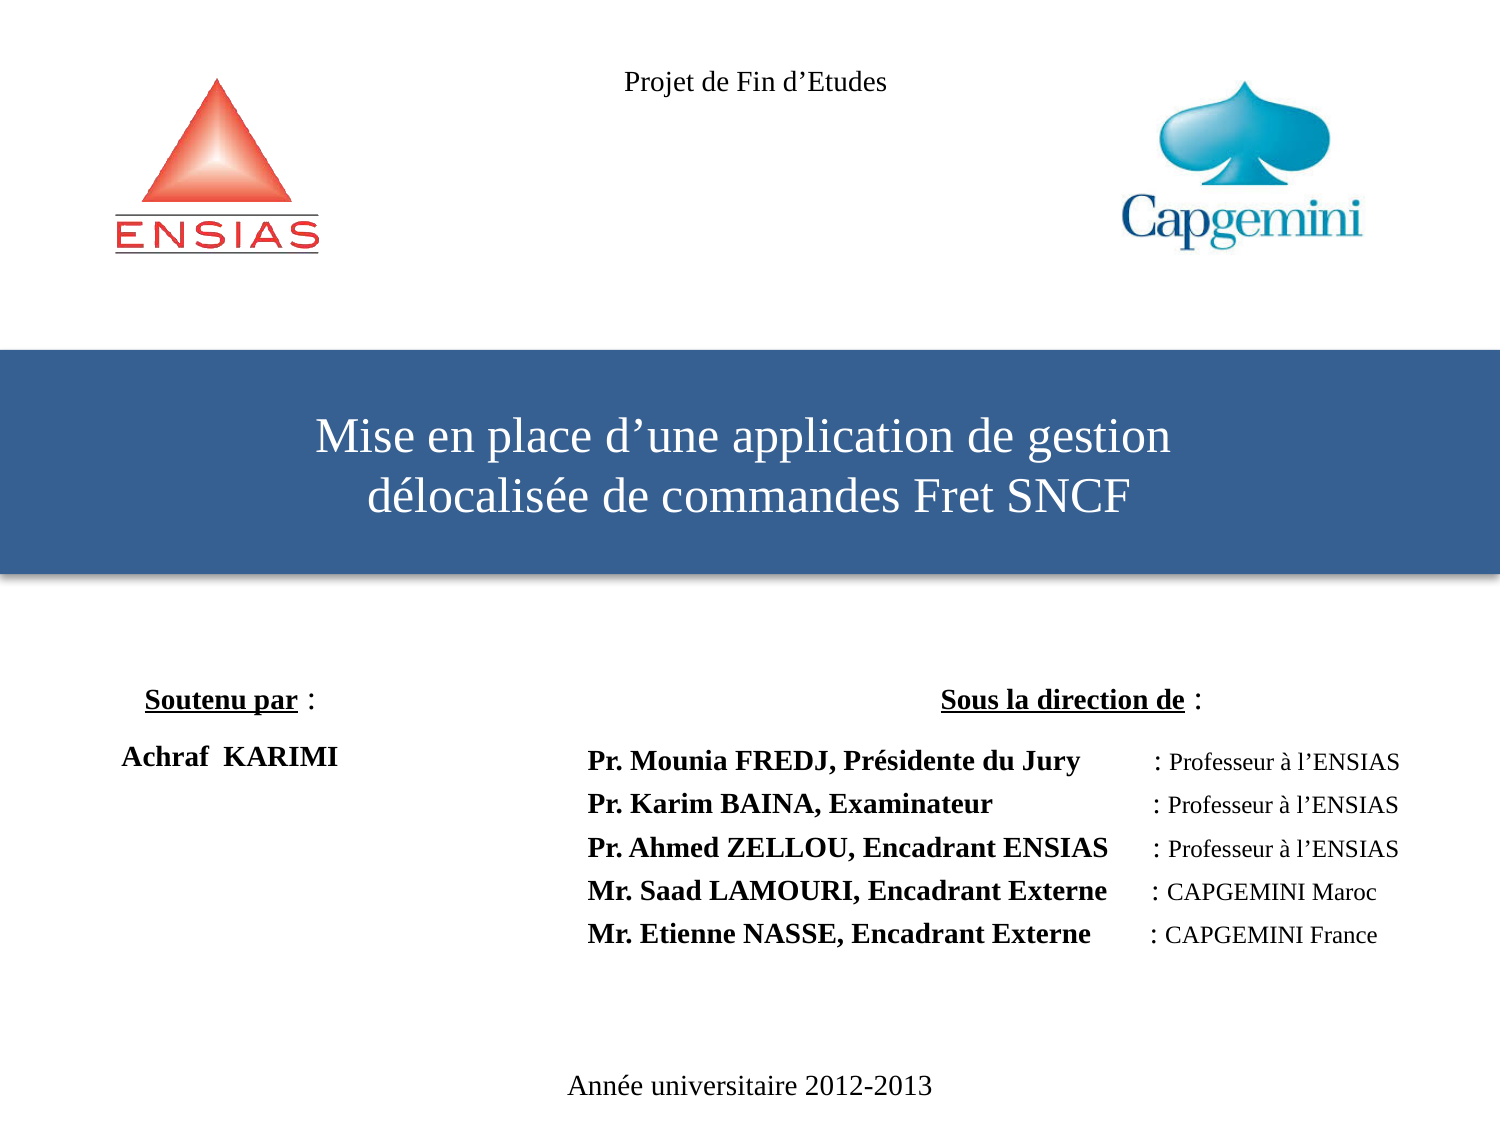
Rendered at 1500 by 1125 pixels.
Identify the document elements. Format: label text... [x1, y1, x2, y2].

text_box Année universitaire 2012-2013 [484, 1059, 1016, 1109]
text_box Projet de Fin d’Etudes [490, 54, 1022, 105]
text_box Sous la direction de : Pr. Mounia FREDJ, Présidente du Jury : Professeur à l’ENSIAS Pr. Karim BAINA, Examinateur : Professeur à l’ENSIAS Pr. Ahmed ZELLOU, Encadrant ENSIAS : Professeur à l’ENSIAS Mr. Saad LAMOURI, Encadrant Externe : CAPGEMINI Maroc Mr. Etienne NASSE, Encadrant Externe : CAPGEMINI France [572, 668, 1500, 1028]
text_box Soutenu par : Achraf KARIMI [53, 668, 408, 837]
picture [1104, 54, 1384, 268]
picture [111, 77, 322, 256]
text_box Mise en place d’une application de gestion délocalisée de commandes Fret SNCF [0, 347, 1500, 577]
